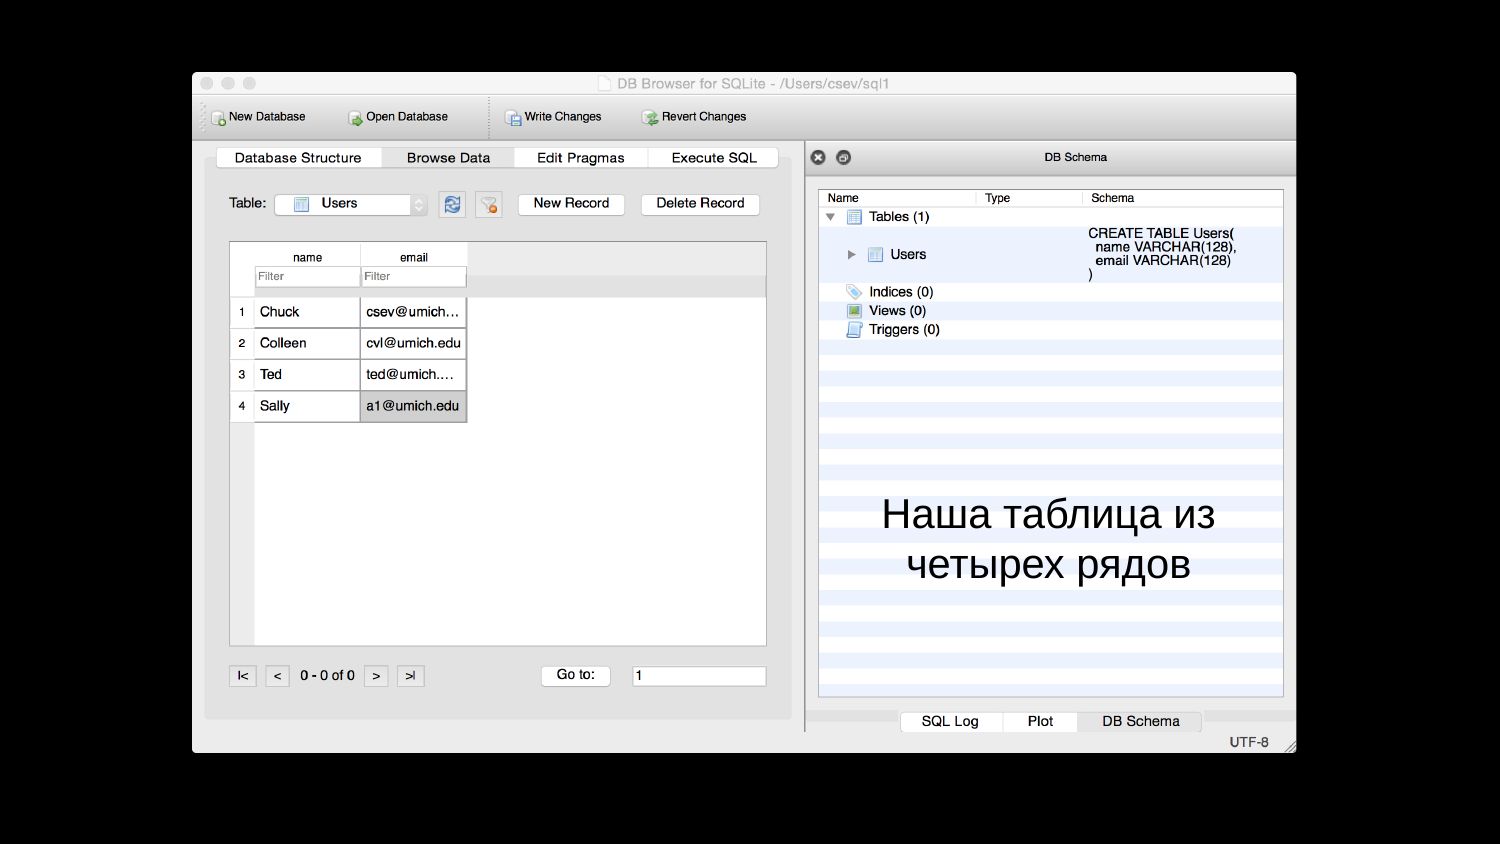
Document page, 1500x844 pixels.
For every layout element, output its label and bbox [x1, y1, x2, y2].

picture [147, 36, 1341, 806]
